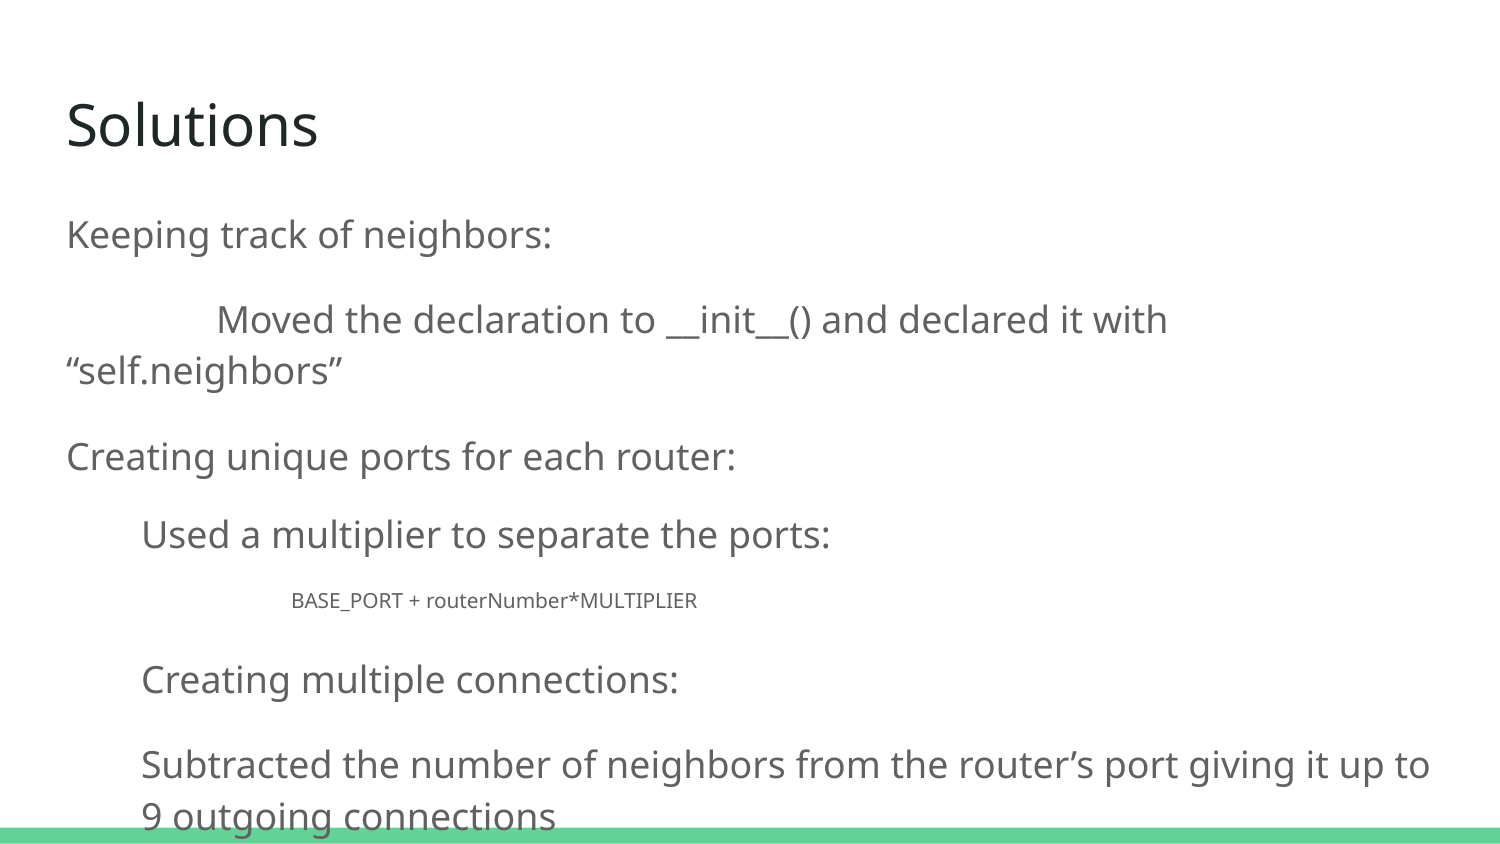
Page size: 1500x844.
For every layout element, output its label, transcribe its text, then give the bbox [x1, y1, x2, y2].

list Keeping track of neighbors: Moved the declaration to __init__() and declared it with “self.neighbors” Creating unique ports for each router: Used a multiplier to separate the ports: BASE_PORT + routerNumber*MULTIPLIER Creating multiple connections: Subtracted the number of neighbors from the router’s port giving it up to 9 outgoing connections [51, 189, 1449, 825]
title Solutions [51, 72, 1449, 167]
